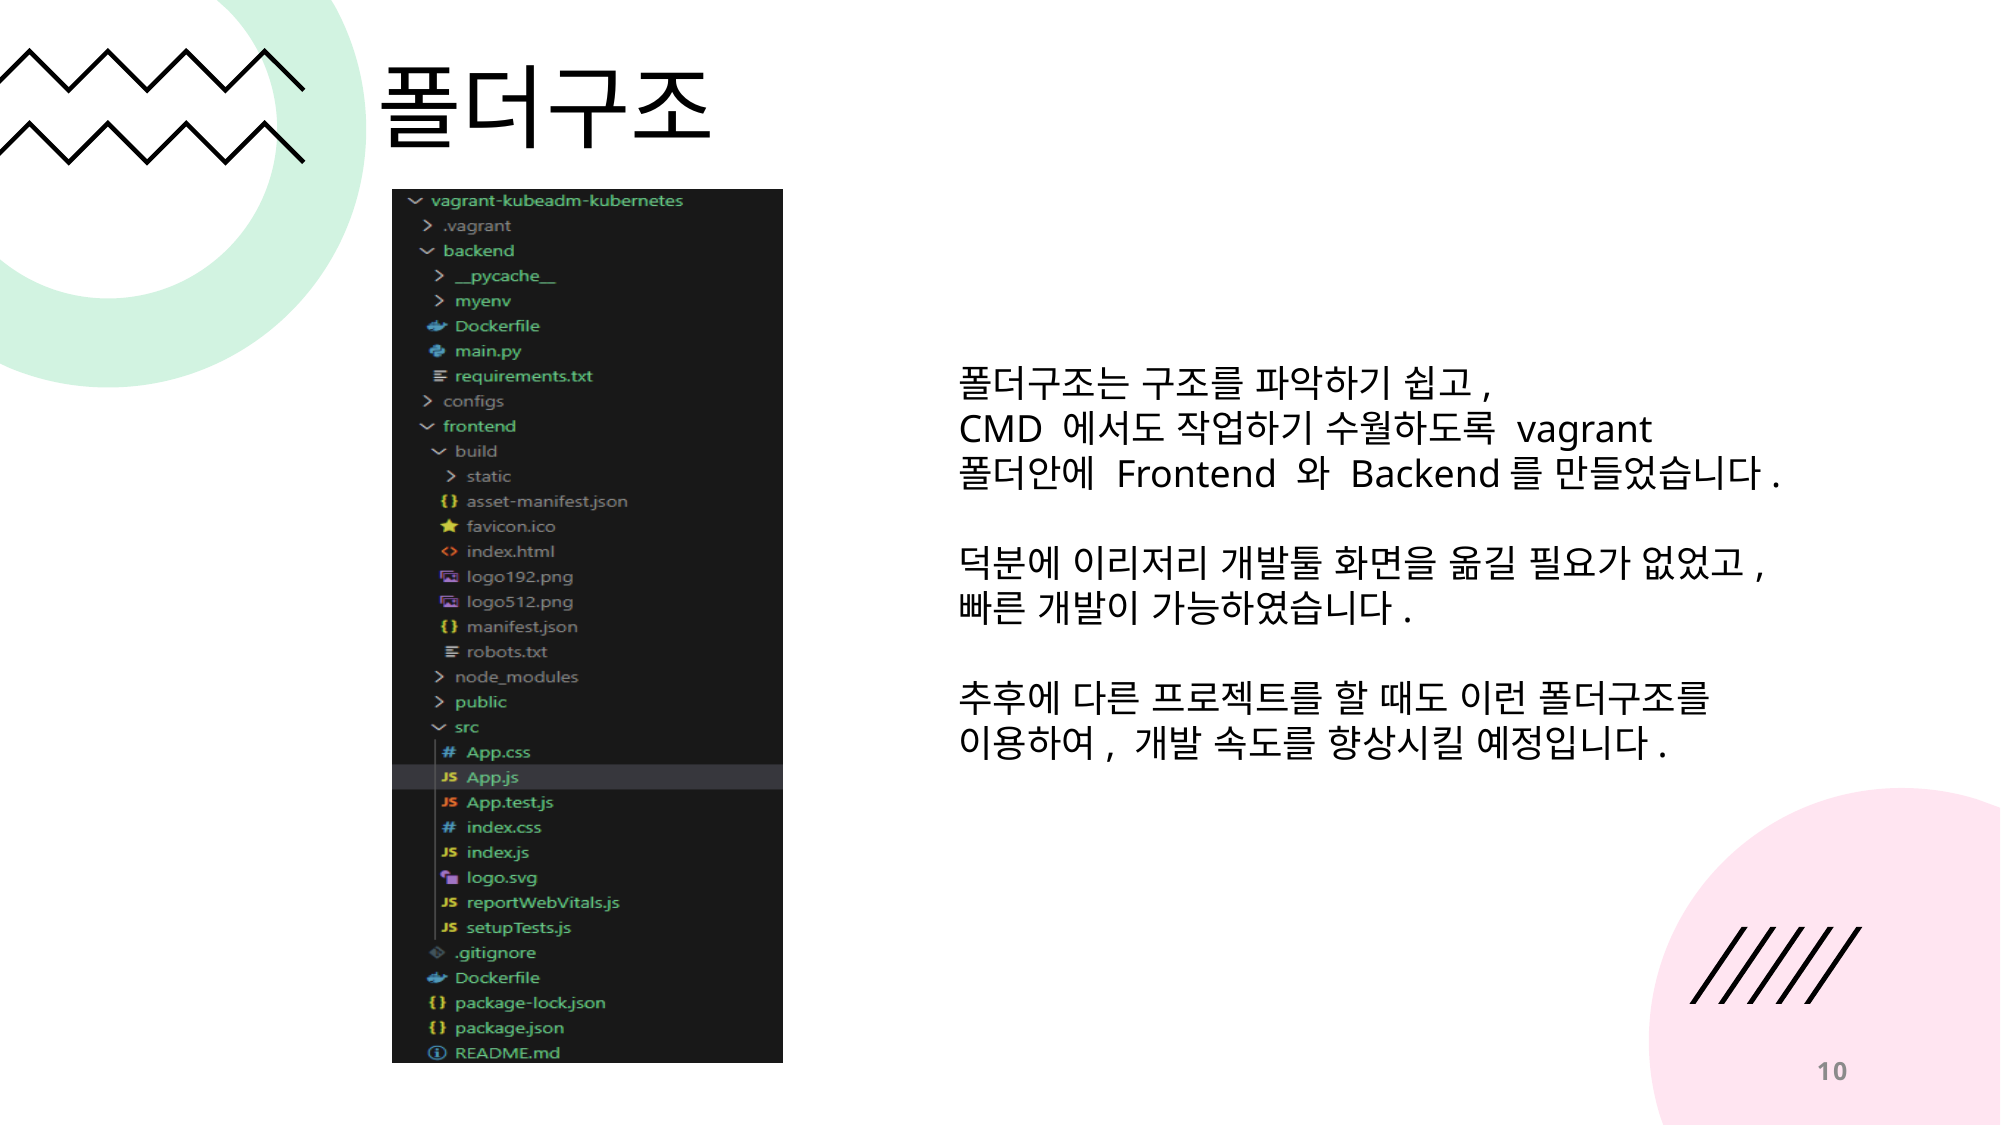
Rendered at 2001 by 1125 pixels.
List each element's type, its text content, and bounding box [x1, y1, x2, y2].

title 폴더구조 [362, 51, 815, 170]
picture [392, 189, 783, 1063]
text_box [1689, 926, 1863, 1004]
slide_number 10 [1412, 1042, 1863, 1103]
text_box 폴더구조는 구조를 파악하기 쉽고, CMD 에서도 작업하기 수월하도록 vagrant 폴더안에 Frontend 와 Backend를 만들었습니다. 덕분에 이리저리 개발툴 화면을 옮길 필요가 없었고, 빠른 개발이 가능하였습니다. 추후에 다른 프로젝트를 할 때도 이런 폴더구조를 이용하여, 개발 속도를 향상시킬 예정입니다. [943, 353, 1805, 773]
